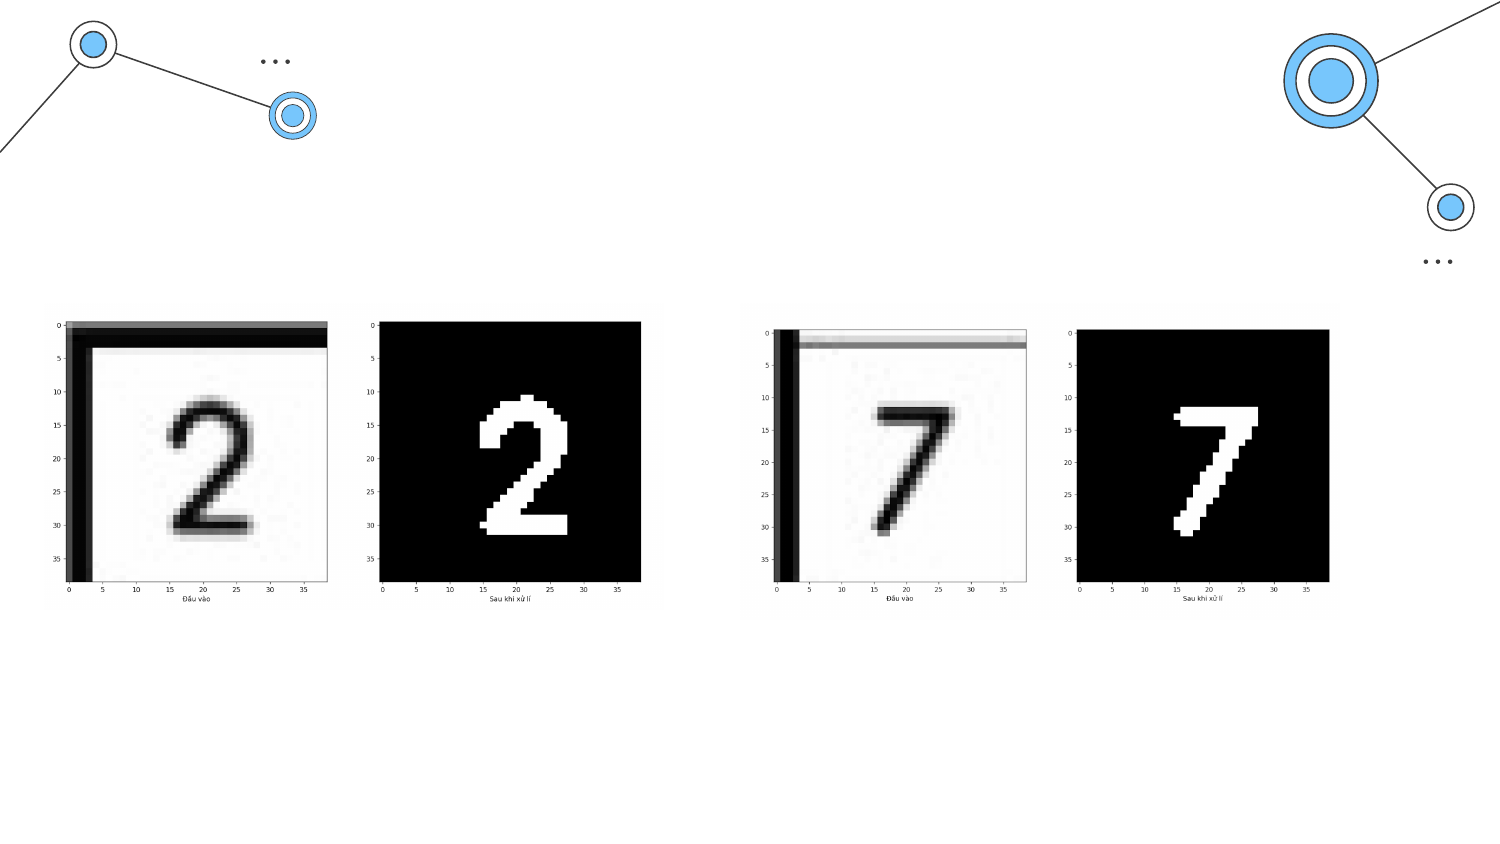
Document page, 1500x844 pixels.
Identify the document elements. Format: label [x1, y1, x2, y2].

picture [740, 303, 1340, 620]
picture [44, 303, 664, 611]
